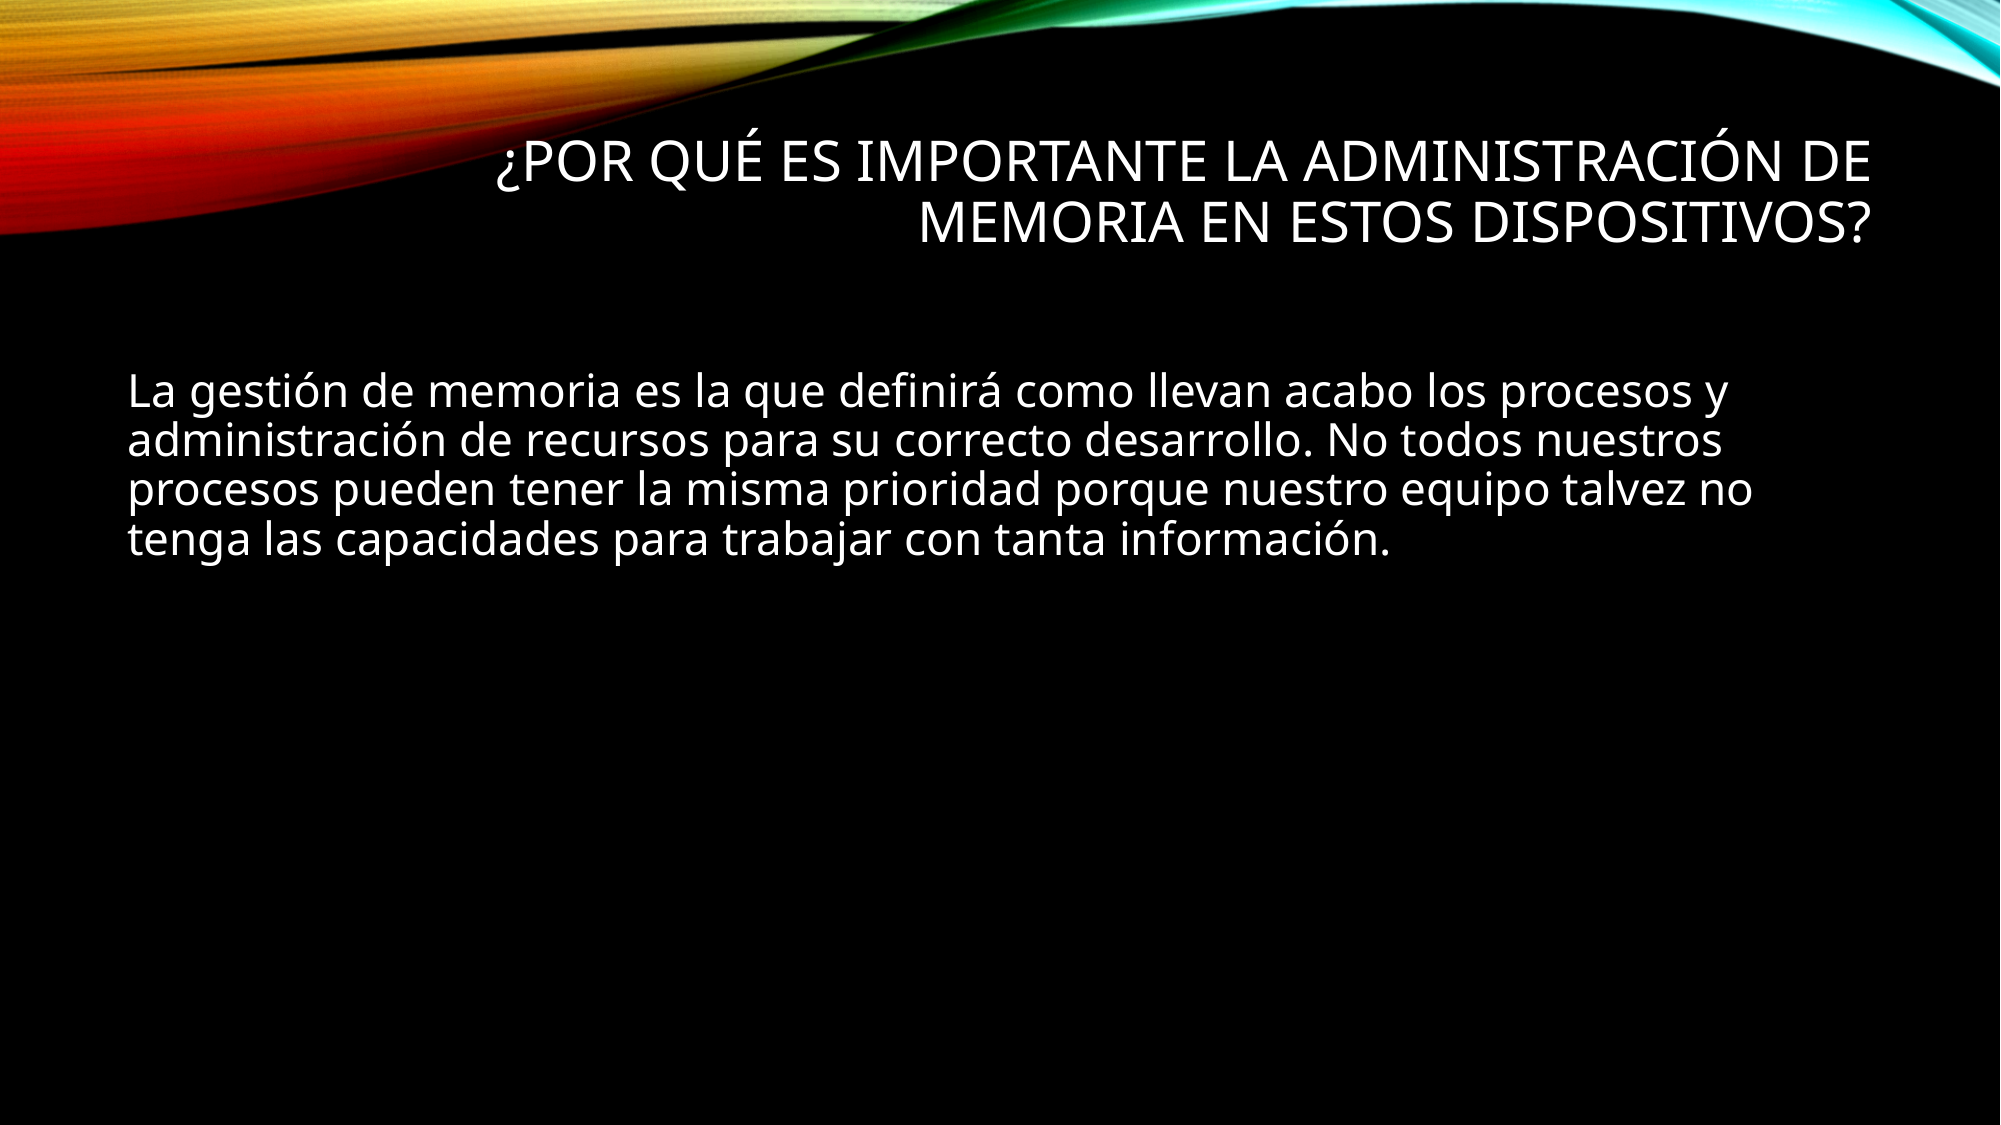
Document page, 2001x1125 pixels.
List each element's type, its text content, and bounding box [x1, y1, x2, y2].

title ¿Por qué es importante la administración de memoria en estos dispositivos? [474, 125, 1888, 338]
picture [0, 0, 2000, 237]
list La gestión de memoria es la que definirá como llevan acabo los procesos y administración de recursos para su correcto desarrollo. No todos nuestros procesos pueden tener la misma prioridad porque nuestro equipo talvez no tenga las capacidades para trabajar con tanta información. [112, 360, 1888, 1021]
